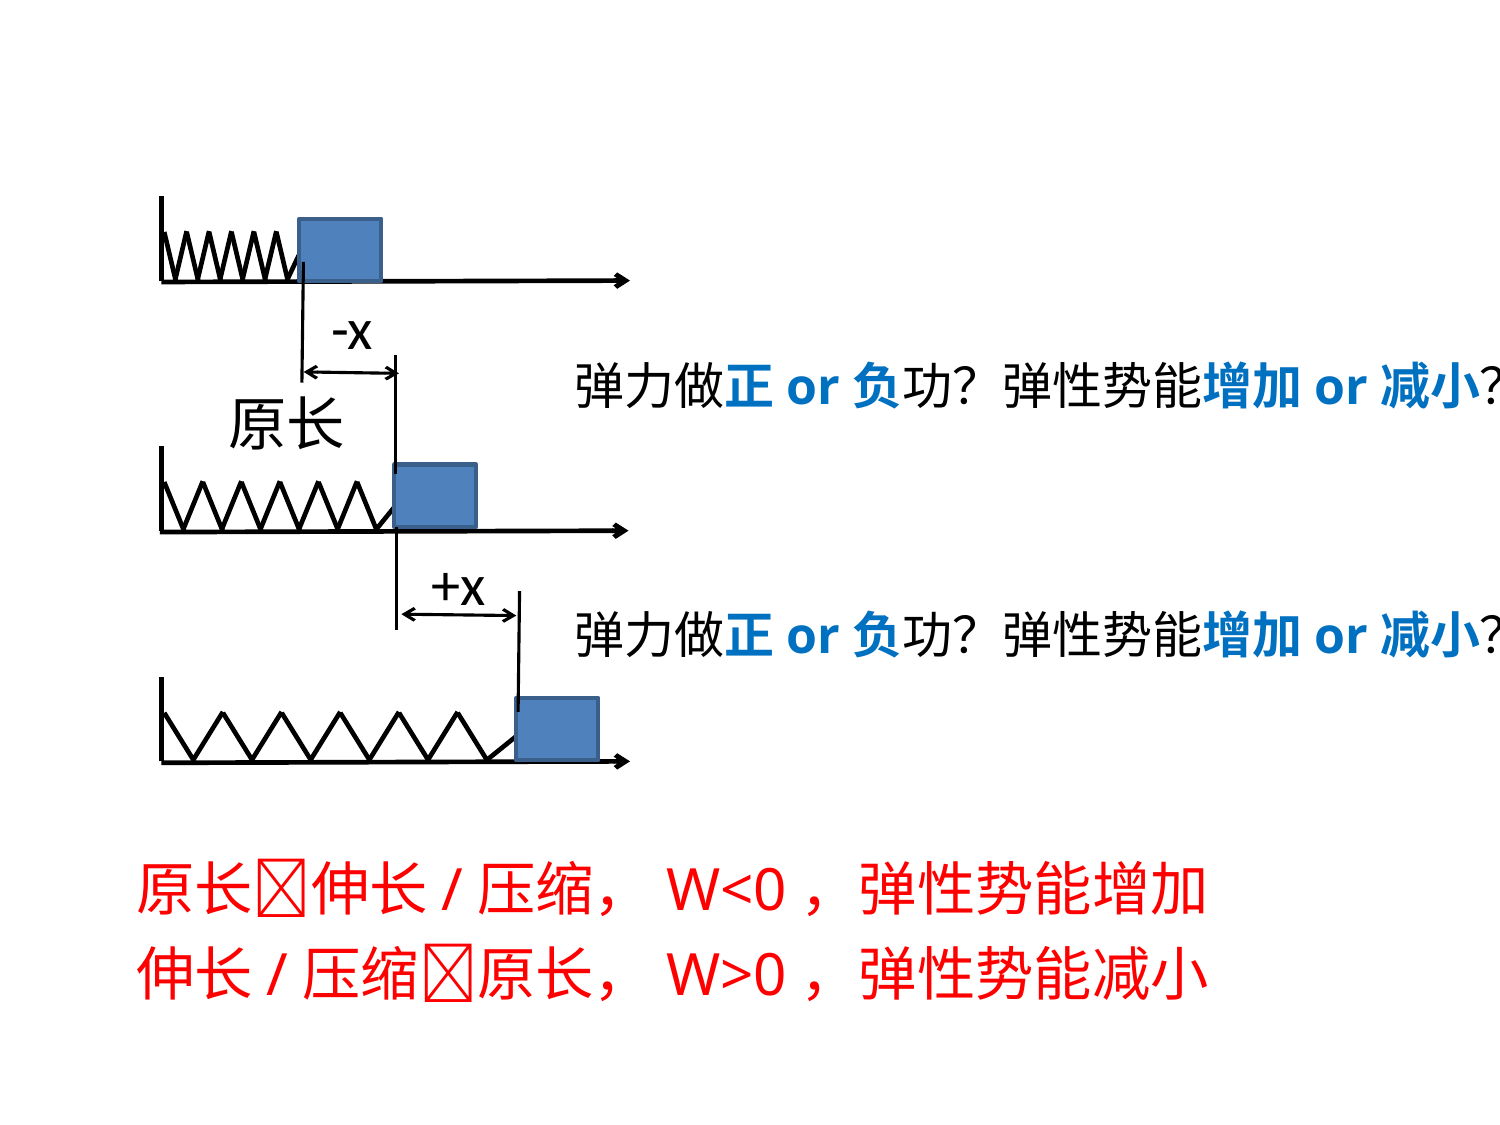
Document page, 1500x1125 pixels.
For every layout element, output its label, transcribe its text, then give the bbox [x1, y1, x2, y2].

text_box 弹力做正or负功？弹性势能增加or减小？ [559, 596, 1500, 671]
text_box [397, 462, 478, 529]
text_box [166, 230, 299, 281]
text_box -x [316, 290, 389, 369]
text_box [166, 480, 396, 531]
text_box +x [416, 540, 501, 612]
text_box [166, 711, 517, 762]
text_box 弹力做正or负功？弹性势能增加or减小？ [559, 347, 1500, 422]
text_box [521, 696, 600, 759]
text_box [297, 217, 383, 278]
text_box 原长伸长/压缩，W<0，弹性势能增加 伸长/压缩原长，W>0，弹性势能减小 [121, 831, 1224, 1014]
text_box 原长 [213, 379, 360, 465]
